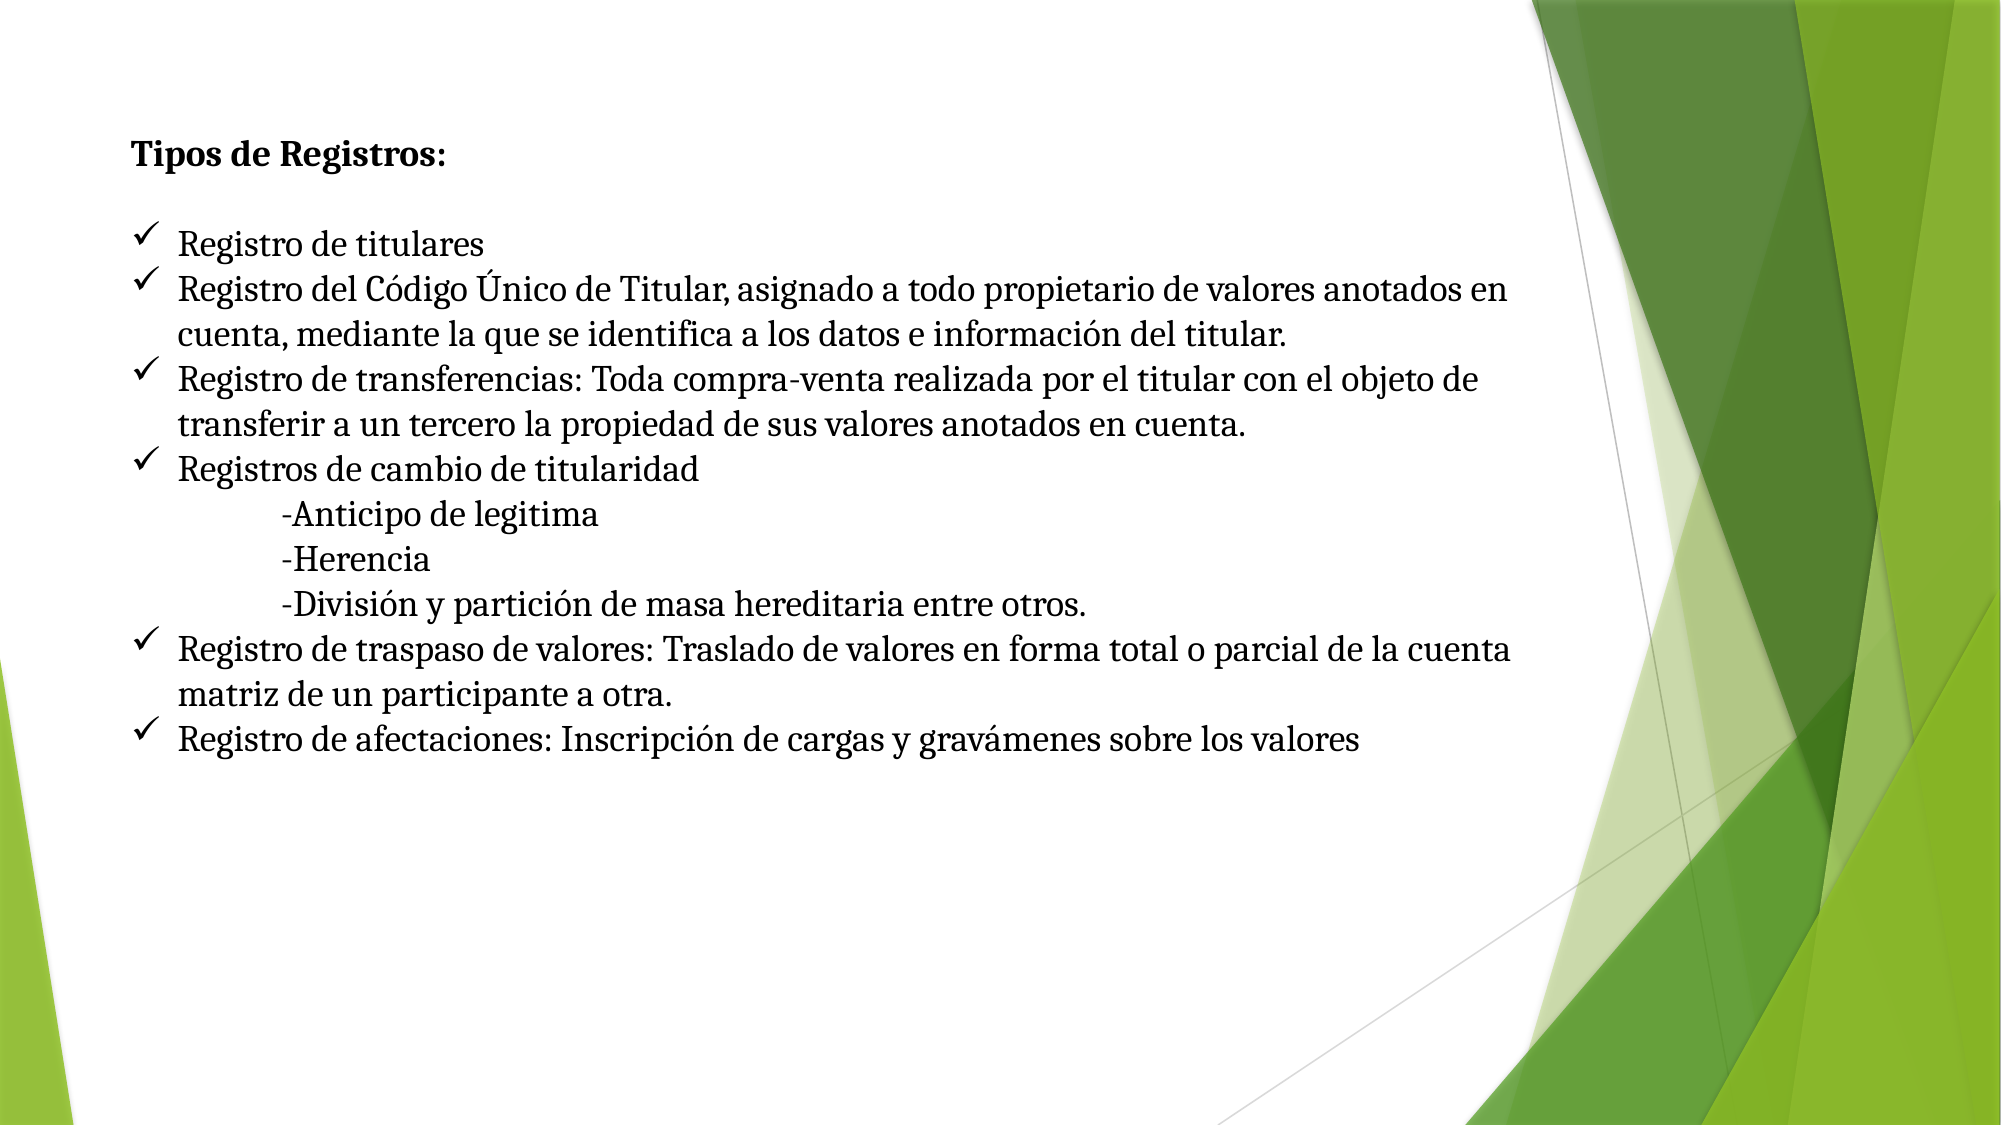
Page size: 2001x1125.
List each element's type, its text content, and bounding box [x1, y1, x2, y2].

text_box Tipos de Registros: Registro de titulares Registro del Código Único de Titular, asignado a todo propietario de valores anotados en cuenta, mediante la que se identifica a los datos e información del titular. Registro de transferencias: Toda compra-venta realizada por el titular con el objeto de transferir a un tercero la propiedad de sus valores anotados en cuenta. Registros de cambio de titularidad -Anticipo de legitima -Herencia -División y partición de masa hereditaria entre otros. Registro de traspaso de valores: Traslado de valores en forma total o parcial de la cuenta matriz de un participante a otra. Registro de afectaciones: Inscripción de cargas y gravámenes sobre los valores [115, 121, 1544, 767]
